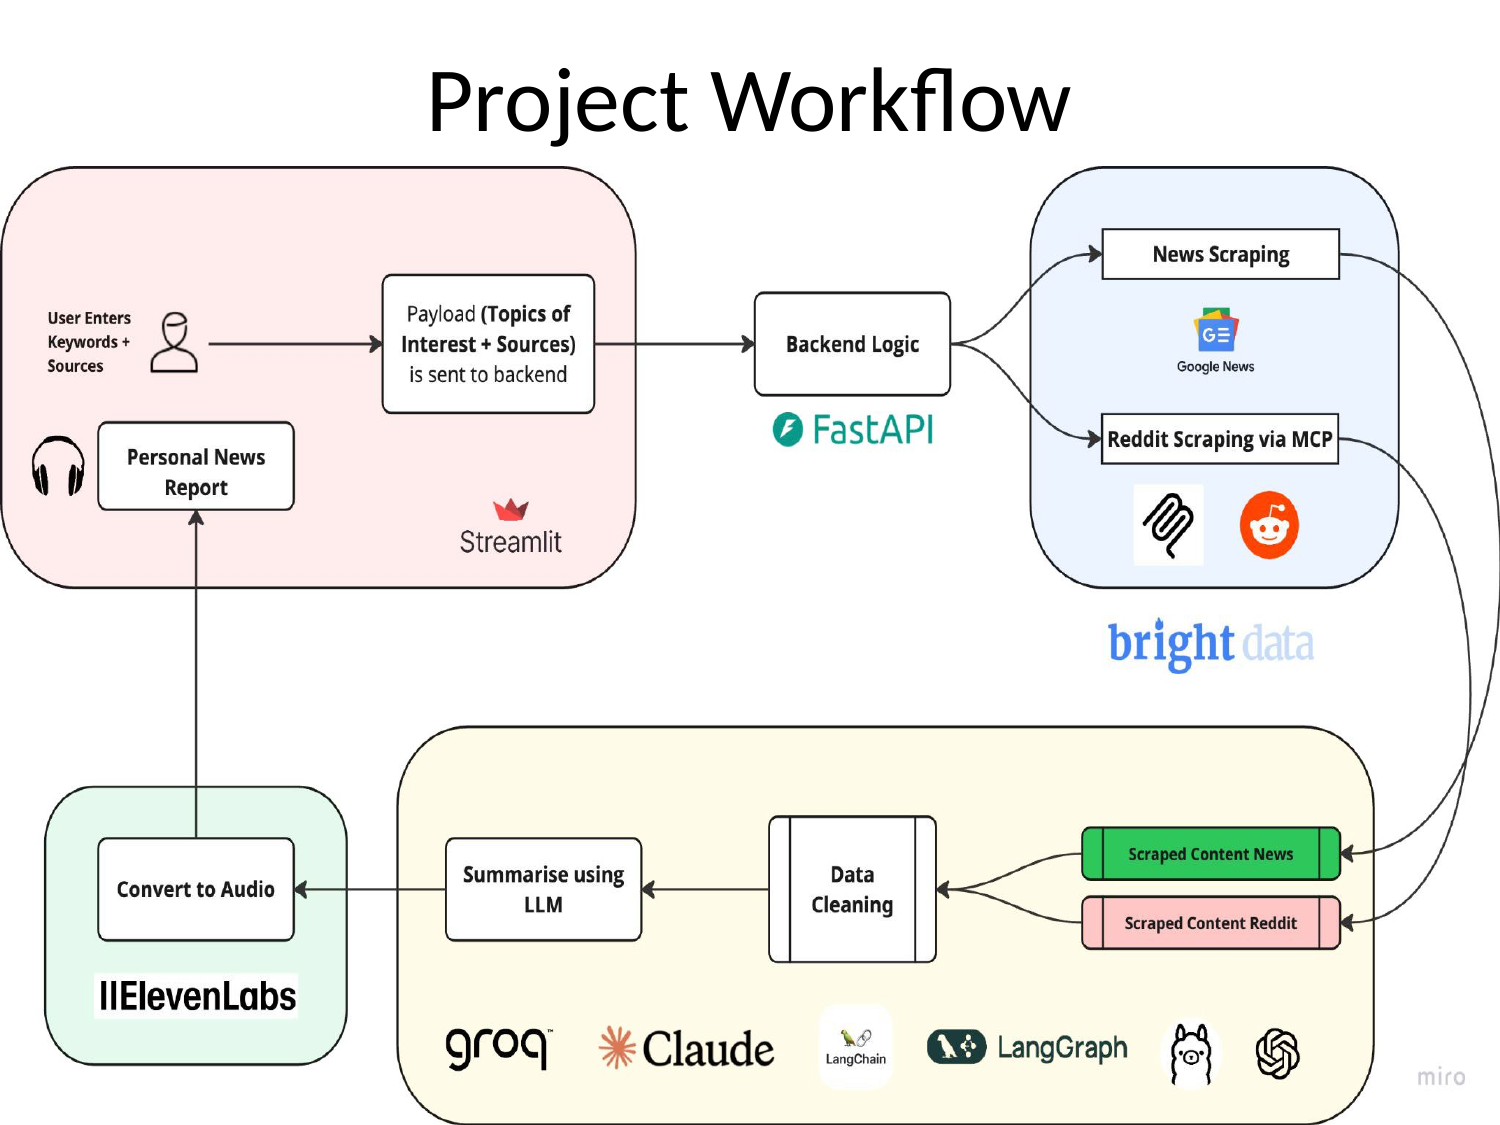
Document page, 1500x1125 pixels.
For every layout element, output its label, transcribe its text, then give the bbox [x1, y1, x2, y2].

title Project Workflow [75, 1, 1425, 164]
picture [0, 165, 1500, 1125]
